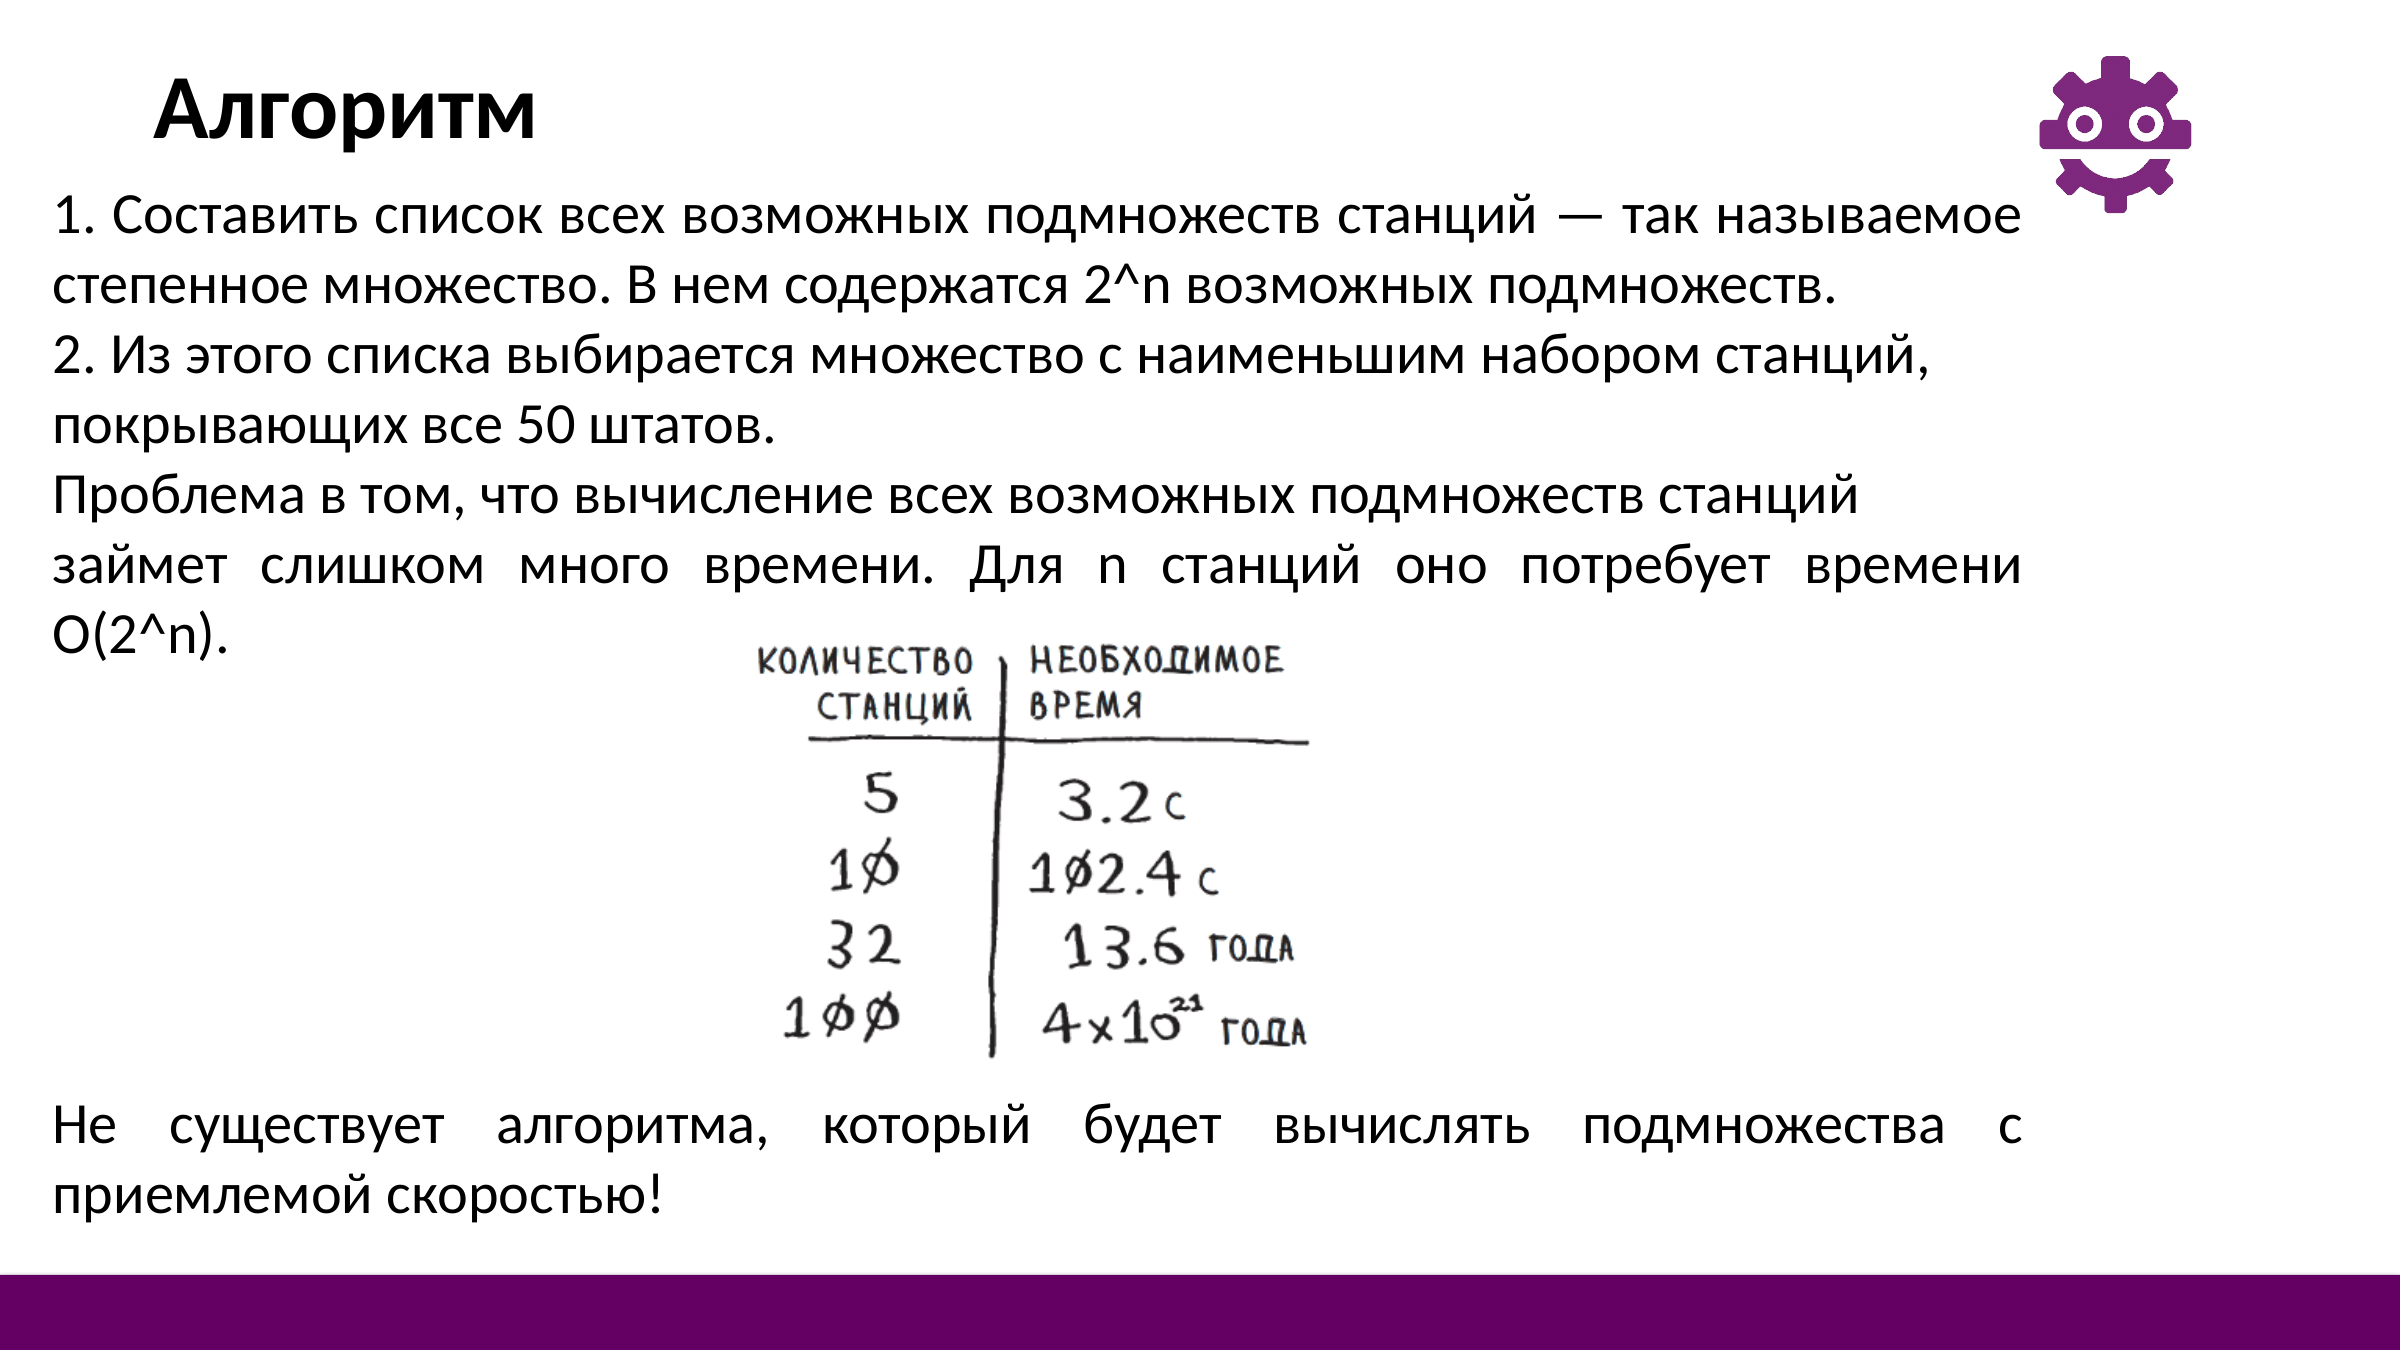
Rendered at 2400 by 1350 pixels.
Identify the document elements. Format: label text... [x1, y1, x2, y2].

text_box [0, 1274, 2400, 1350]
picture [2024, 44, 2206, 223]
text_box 1. Составить список всех возможных подмножеств станций — так называемое степенное множество. В нем содержатся 2^n возможных подмножеств. 2. Из этого списка выбирается множество с наименьшим набором станций, покрывающих все 50 штатов. Проблема в том, что вычисление всех возможных подмножеств станций займет слишком много времени. Для n станций оно потребует времени O(2^n). Не существует алгоритма, который будет вычислять подмножества с приемлемой скоростью! [37, 168, 2039, 1233]
picture [729, 615, 1347, 1070]
text_box Алгоритм [138, 39, 555, 165]
